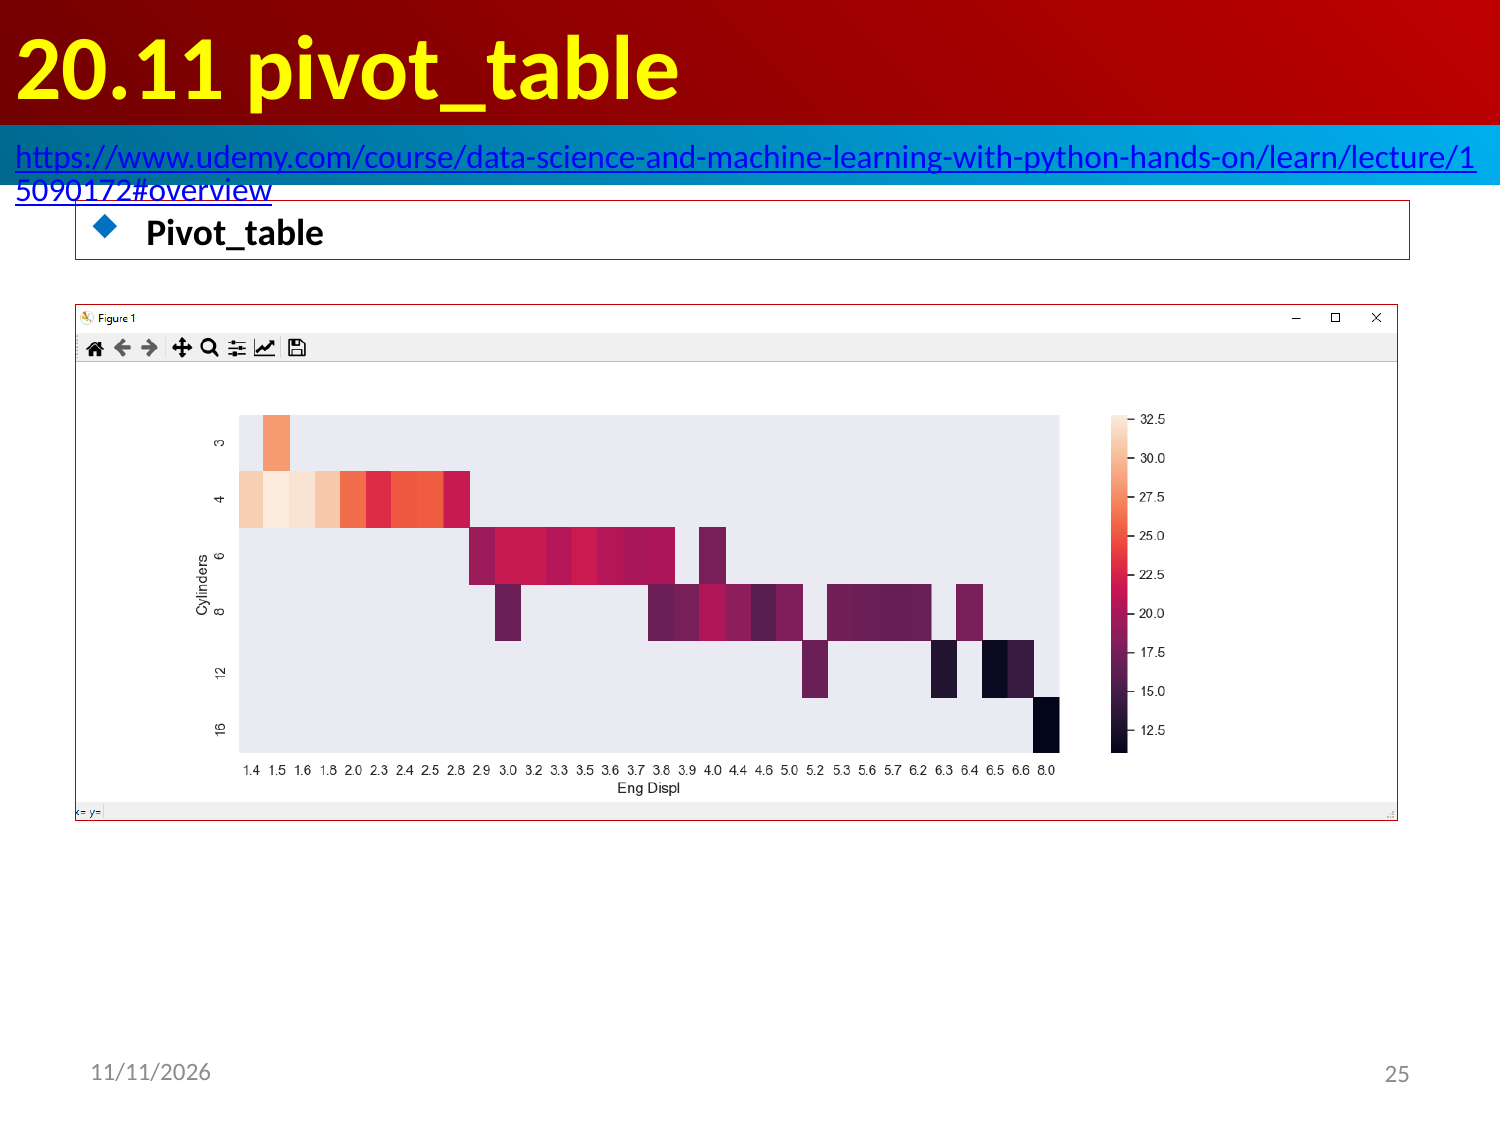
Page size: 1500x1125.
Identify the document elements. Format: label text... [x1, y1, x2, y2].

subtitle Pivot_table [75, 200, 1410, 260]
picture [74, 304, 1398, 821]
text_box https://www.udemy.com/course/data-science-and-machine-learning-with-python-hands-on/learn/lecture/15090172#overview [0, 125, 1500, 185]
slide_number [75, 1040, 425, 1101]
title 20.11 pivot_table [0, 0, 1500, 125]
slide_number 25 [1074, 1042, 1425, 1103]
